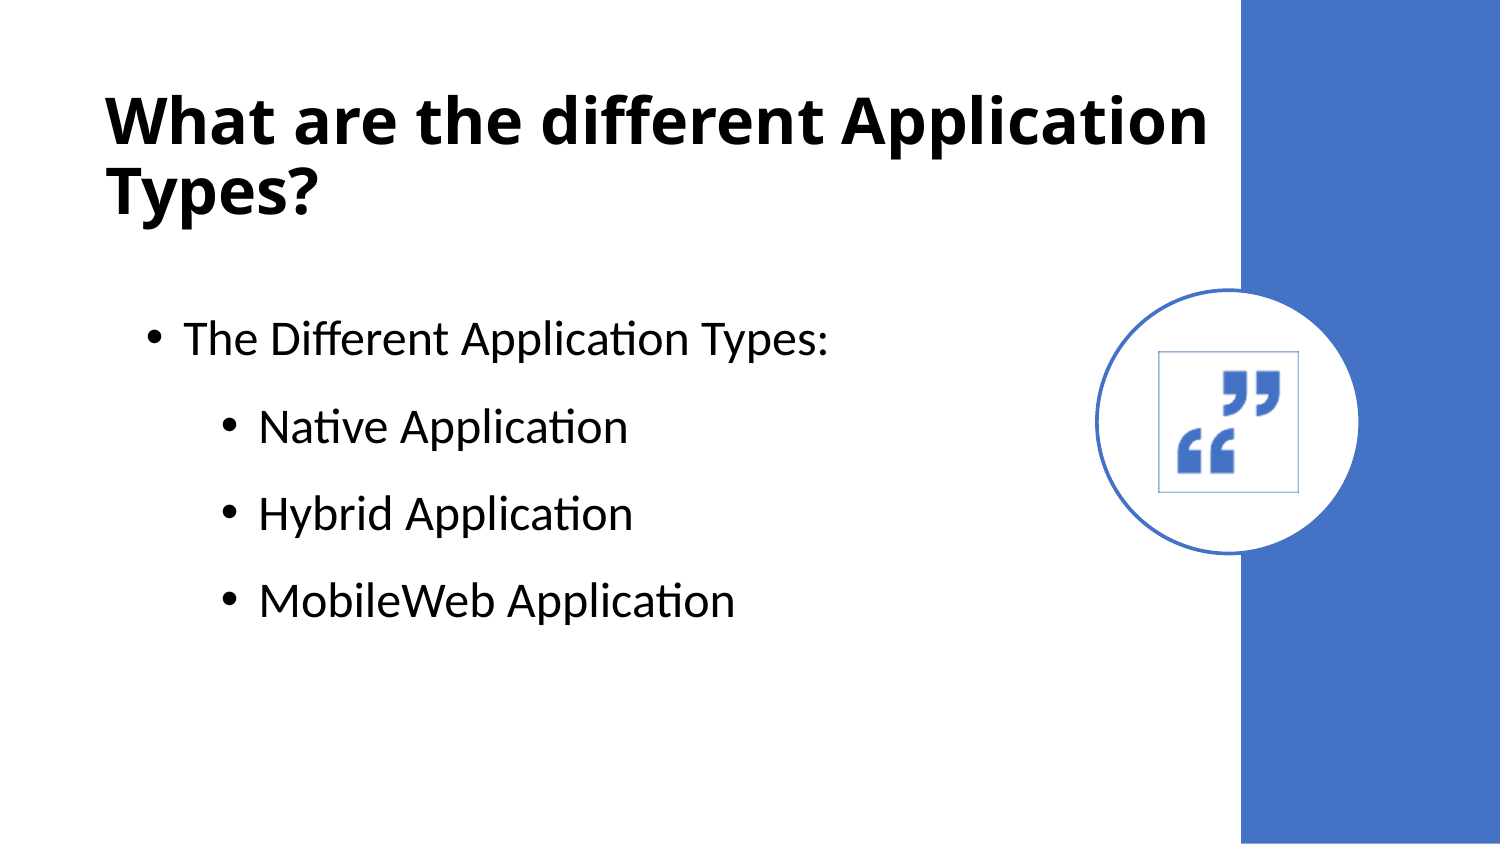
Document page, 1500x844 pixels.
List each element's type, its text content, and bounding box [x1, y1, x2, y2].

title What are the different Application Types? [90, 77, 1232, 241]
picture [1158, 351, 1299, 493]
list The Different Application Types: Native Application Hybrid Application MobileWeb Application [93, 208, 958, 733]
text_box [1095, 289, 1362, 555]
text_box [1240, 0, 1500, 844]
